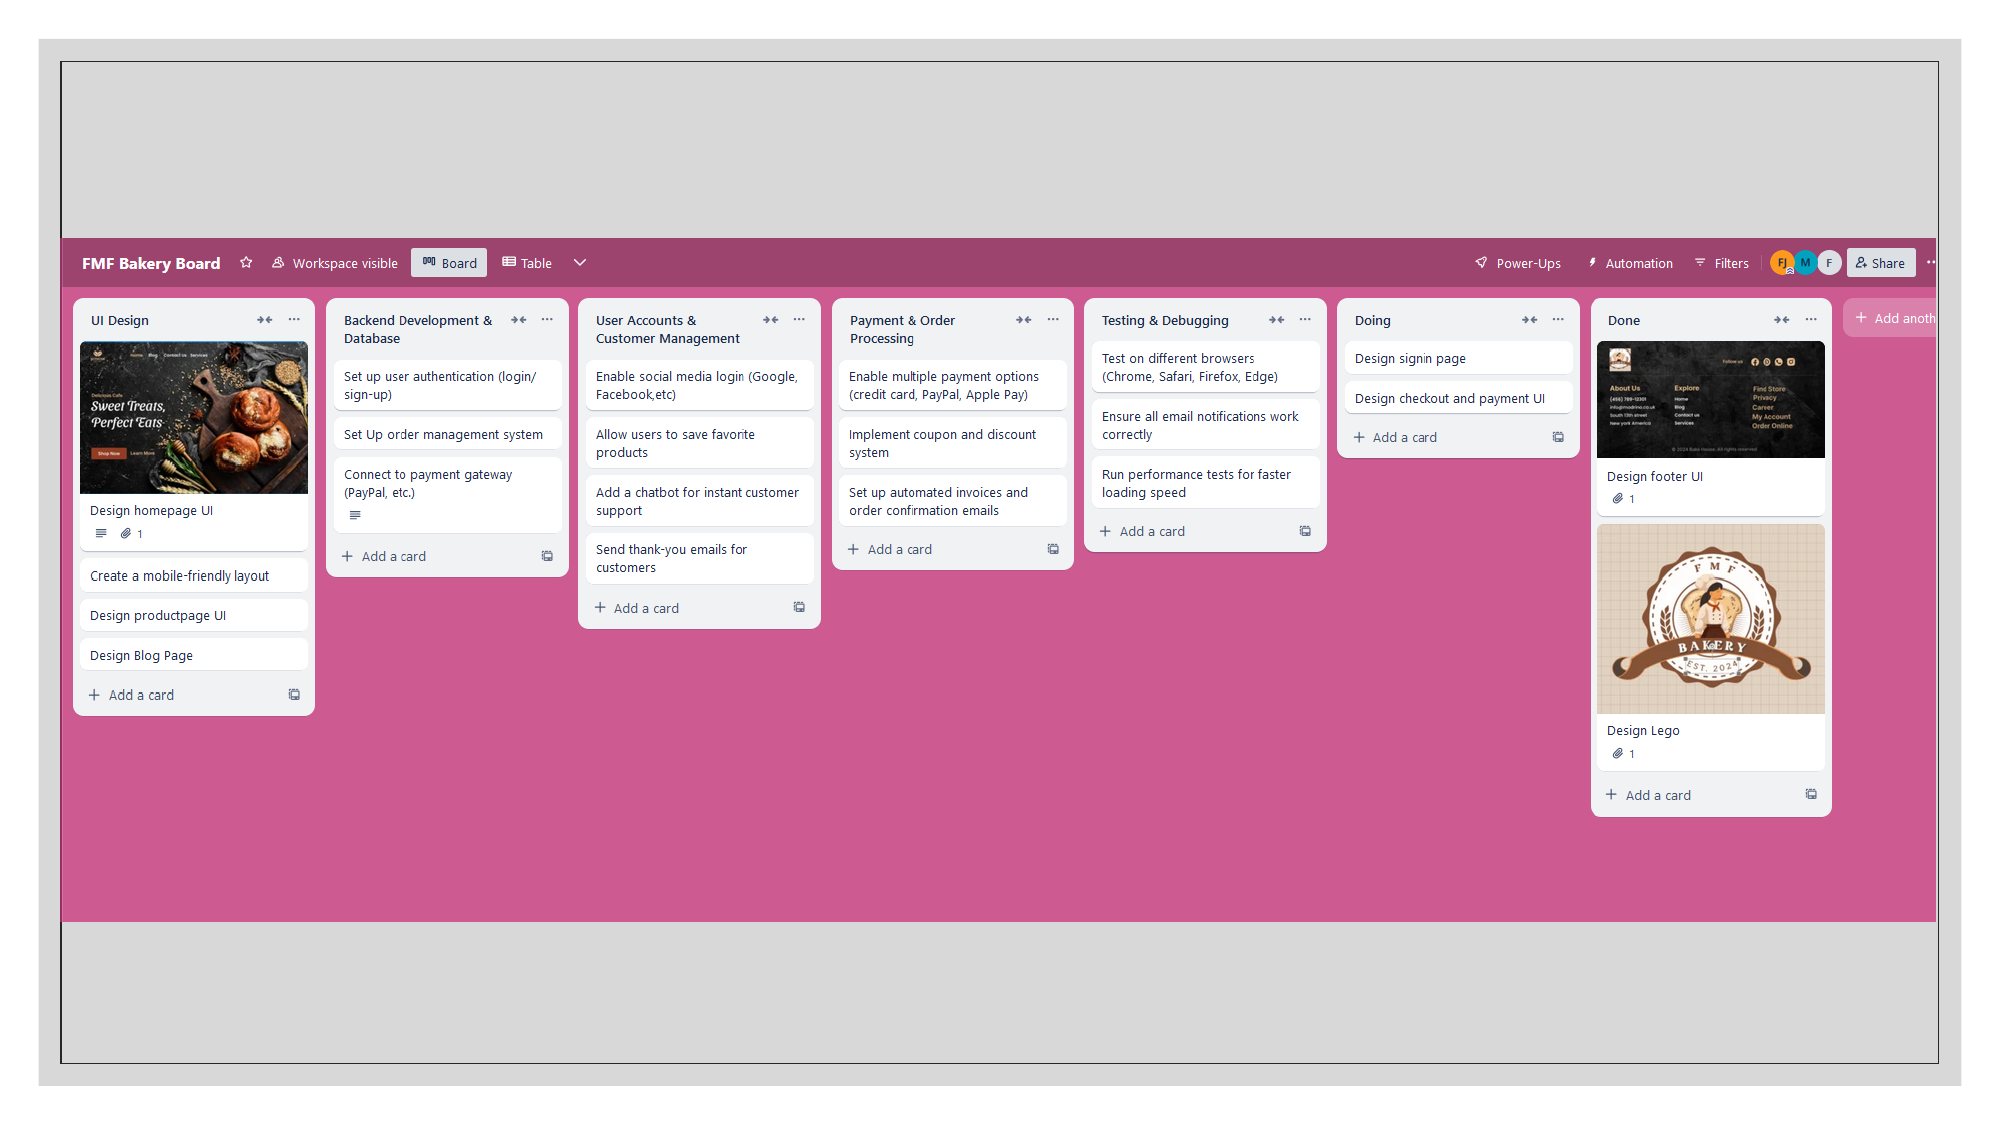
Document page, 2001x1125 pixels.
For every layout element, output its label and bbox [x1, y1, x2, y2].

picture [60, 238, 1936, 922]
